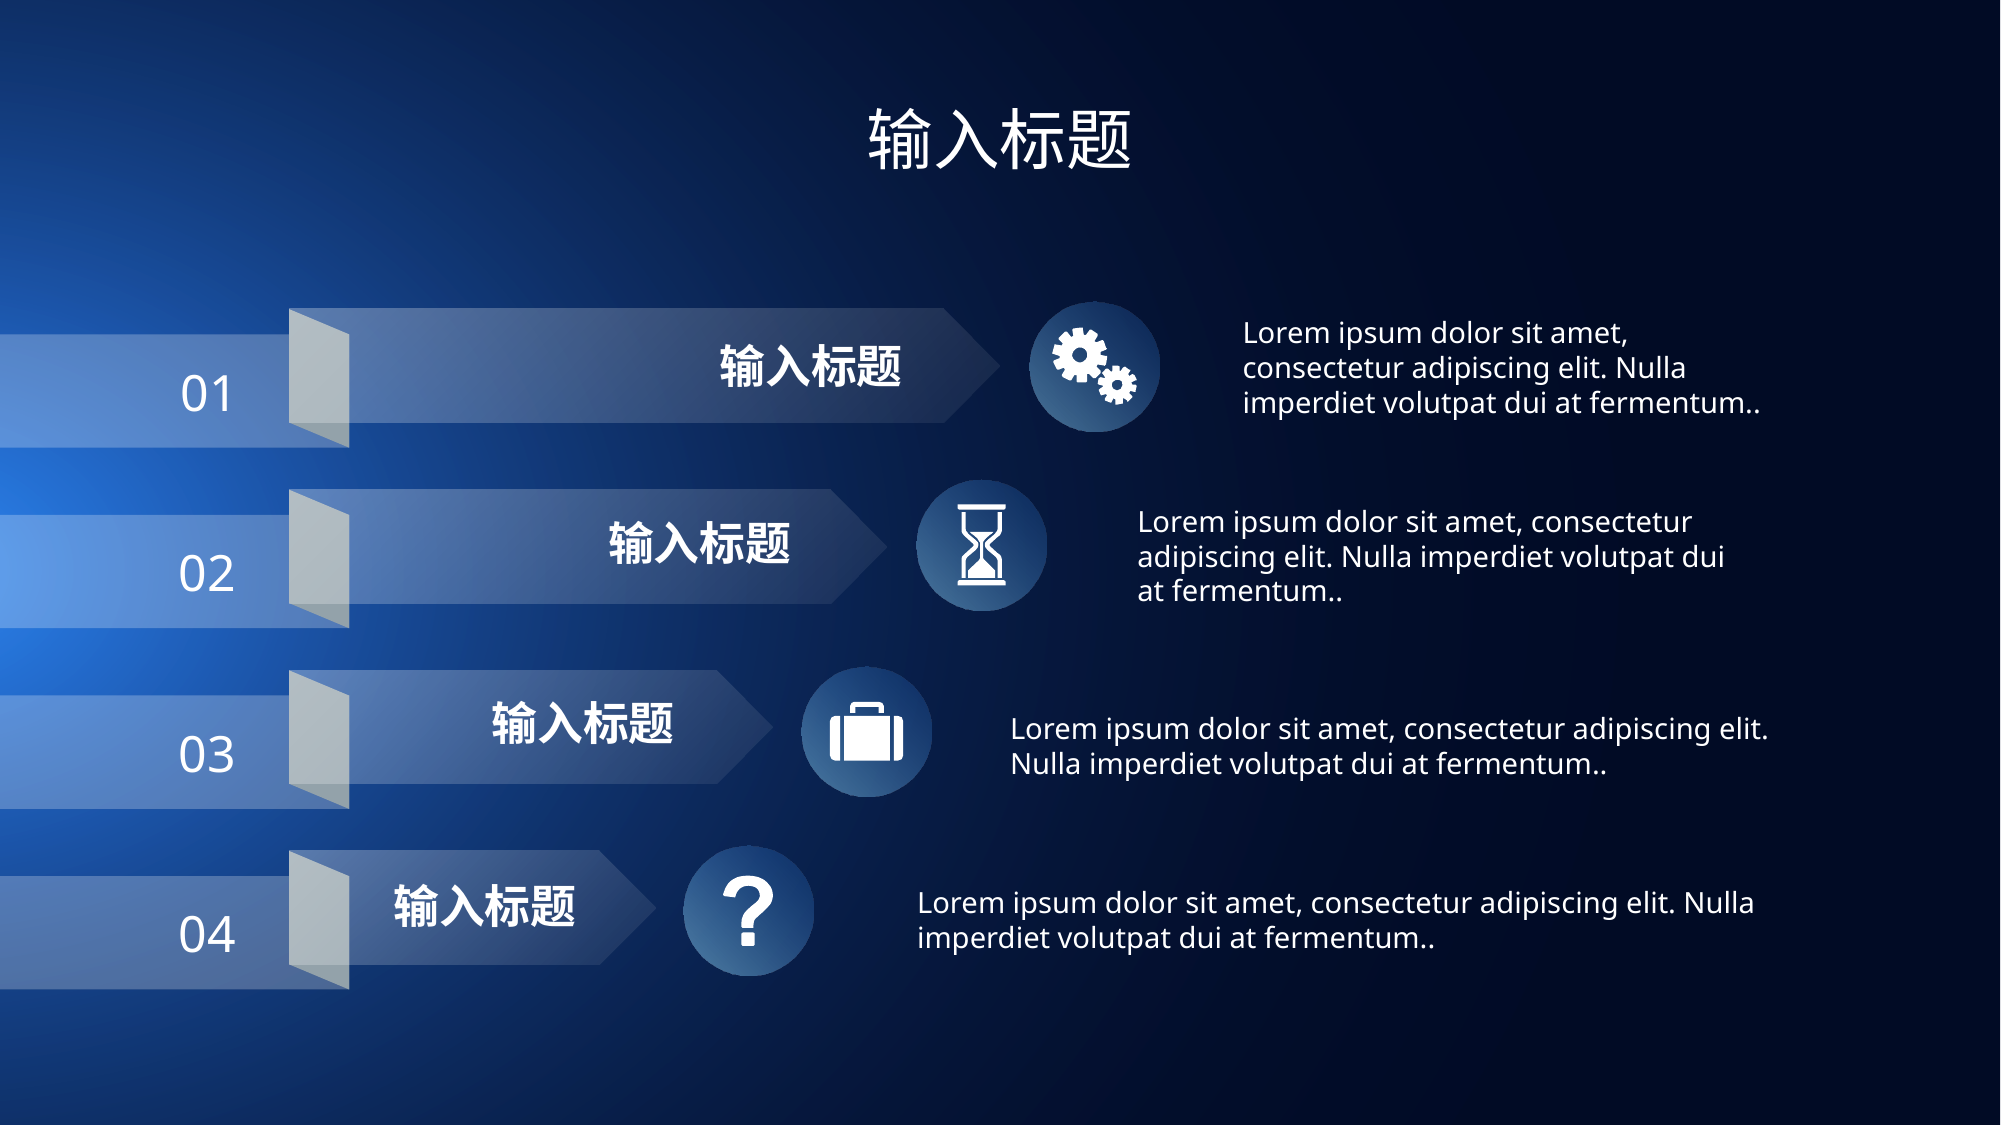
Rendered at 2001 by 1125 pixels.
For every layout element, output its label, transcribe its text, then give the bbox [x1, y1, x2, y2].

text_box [0, 334, 350, 448]
text_box 输入标题 [413, 507, 807, 578]
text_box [0, 875, 350, 990]
text_box [288, 488, 888, 605]
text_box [0, 514, 350, 629]
text_box [288, 849, 658, 966]
text_box 输入标题 [296, 686, 690, 757]
text_box [288, 669, 775, 785]
text_box [288, 308, 1002, 424]
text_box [0, 695, 350, 809]
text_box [916, 480, 1047, 611]
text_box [683, 845, 814, 976]
text_box 输入标题 [286, 869, 592, 940]
text_box Lorem ipsum dolor sit amet, consectetur adipiscing elit. Nulla imperdiet volutpat dui at fermentum.. [902, 877, 1846, 962]
text_box Lorem ipsum dolor sit amet, consectetur adipiscing elit. Nulla imperdiet volutpat dui at fermentum.. [995, 703, 1824, 788]
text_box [1029, 301, 1160, 432]
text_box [801, 666, 932, 797]
text_box Lorem ipsum dolor sit amet, consectetur adipiscing elit. Nulla imperdiet volutpat dui at fermentum.. [1227, 307, 1793, 427]
picture [0, 0, 2001, 1125]
text_box 输入标题 [524, 330, 918, 400]
text_box Lorem ipsum dolor sit amet, consectetur adipiscing elit. Nulla imperdiet volutpat dui at fermentum.. [1122, 495, 1754, 616]
text_box 输入标题 [851, 90, 1149, 186]
